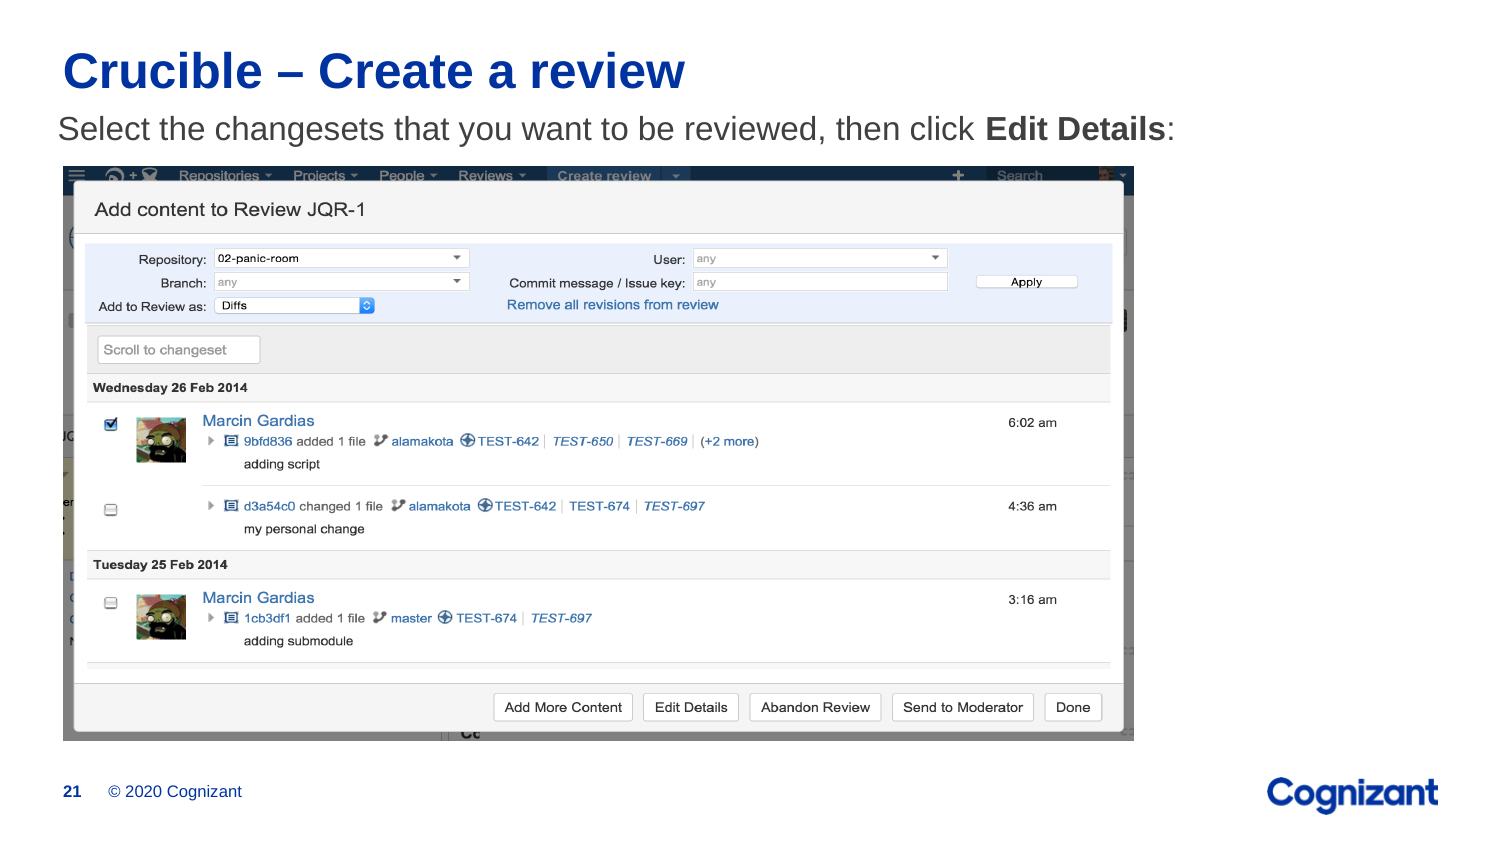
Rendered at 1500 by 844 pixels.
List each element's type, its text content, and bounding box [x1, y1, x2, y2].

footer © 2020 Cognizant [108, 770, 859, 801]
slide_number 21 [63, 780, 101, 801]
picture [62, 166, 1134, 741]
picture [1267, 777, 1438, 815]
title Crucible – Create a review [63, 45, 1444, 147]
text_box Select the changesets that you want to be reviewed, then click Edit Details: [42, 99, 1420, 275]
